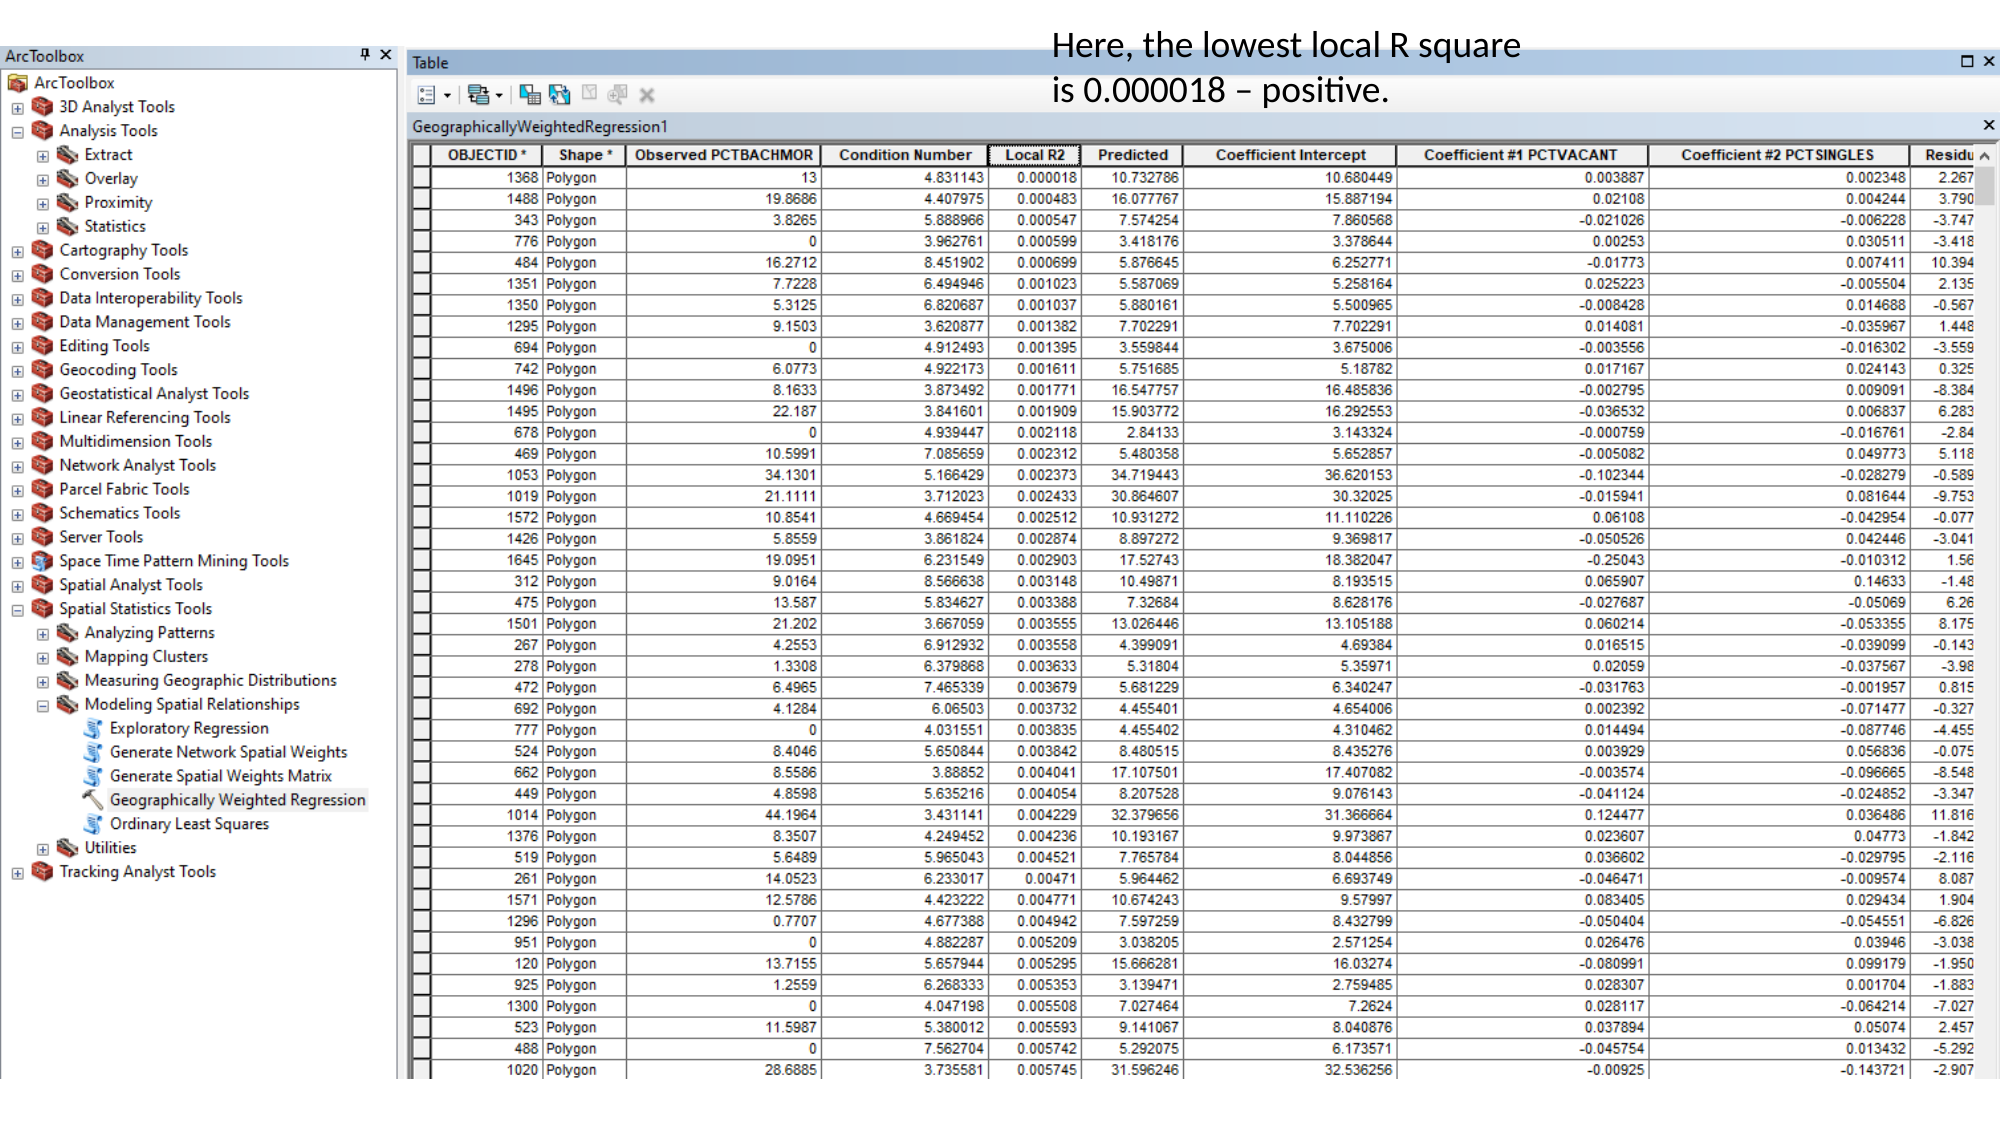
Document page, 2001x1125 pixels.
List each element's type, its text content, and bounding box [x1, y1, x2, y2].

picture [0, 46, 2000, 1079]
text_box Here, the lowest local R square is 0.000018 – positive. [1037, 12, 1561, 46]
